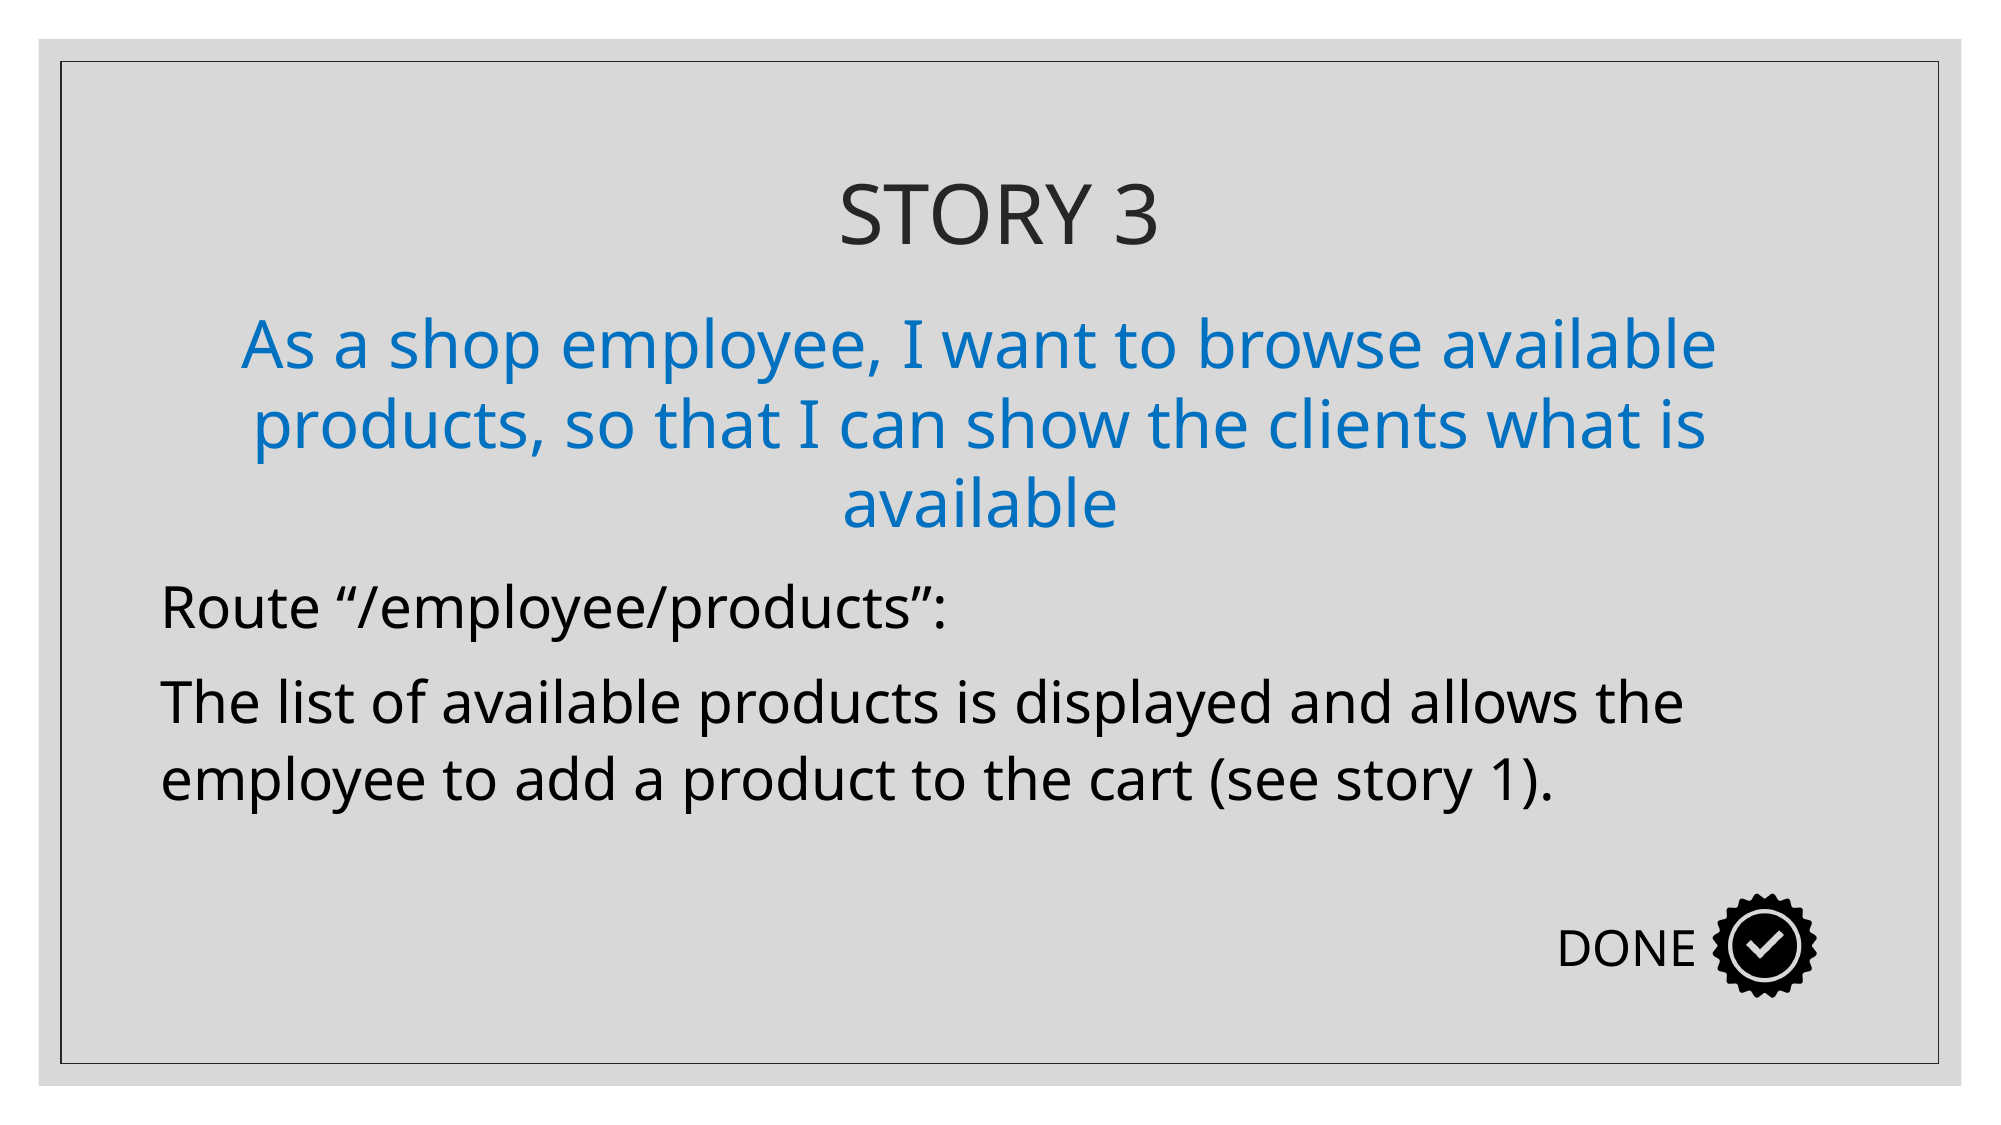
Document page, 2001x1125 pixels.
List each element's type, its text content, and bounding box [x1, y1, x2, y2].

list Route “/employee/products”: The list of available products is displayed and allows the employee to add a product to the cart (see story 1). [145, 555, 1855, 909]
title STORY 3 [174, 105, 1825, 331]
picture [1697, 878, 1832, 1014]
text_box DONE [1541, 908, 1691, 984]
text_box As a shop employee, I want to browse available products, so that I can show the clients what is available [145, 294, 1817, 549]
